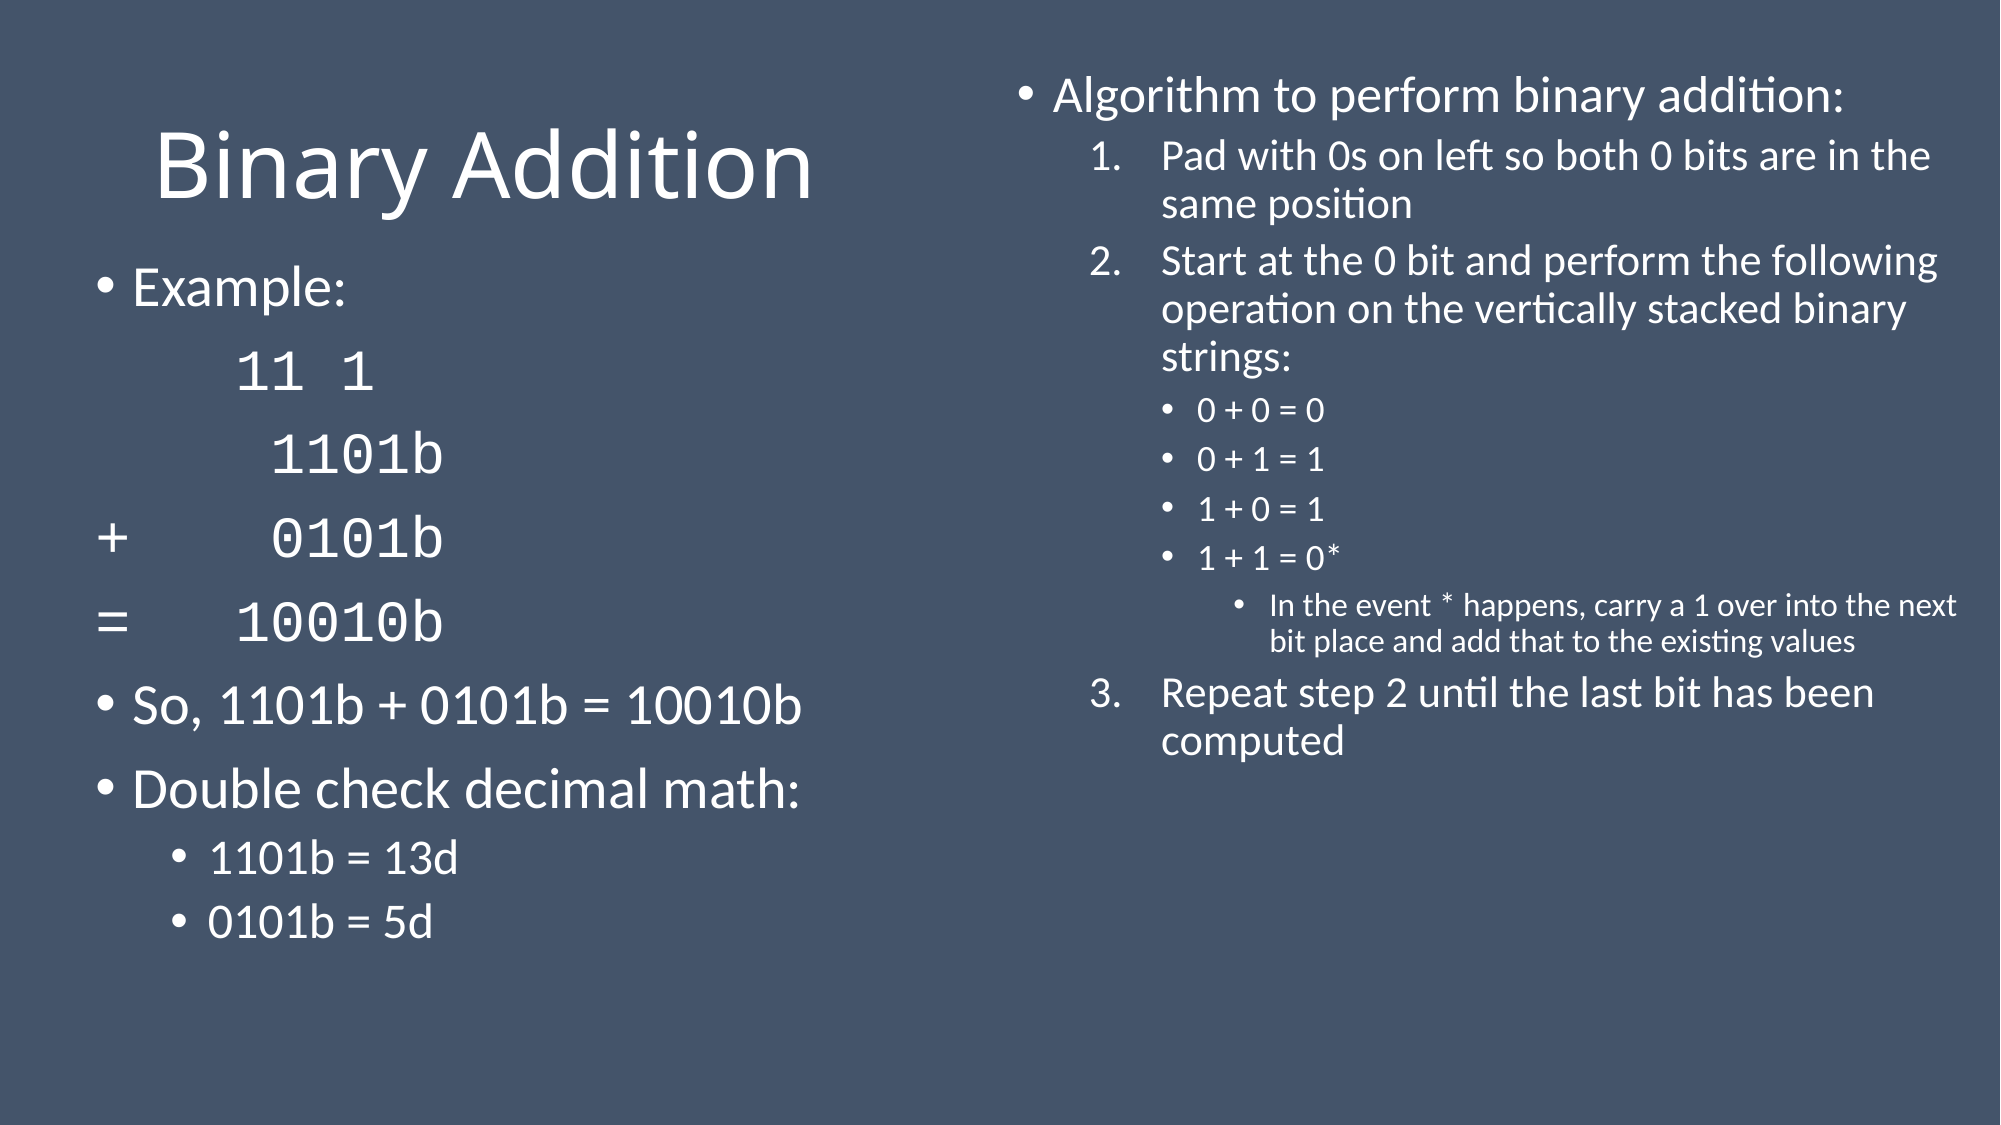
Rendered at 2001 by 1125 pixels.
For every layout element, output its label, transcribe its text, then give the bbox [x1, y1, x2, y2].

text_box Example: 11 1 1101b + 0101b = 10010b So, 1101b + 0101b = 10010b Double check decimal math: 1101b = 13d 0101b = 5d [80, 248, 1059, 1088]
title Binary Addition [137, 59, 1001, 248]
list Algorithm to perform binary addition: Pad with 0s on left so both 0 bits are in the same position Start at the 0 bit and perform the following operation on the vertically stacked binary strings: 0 + 0 = 0 0 + 1 = 1 1 + 0 = 1 1 + 1 = 0* In the event * happens, carry a 1 over into the next bit place and add that to the existing values Repeat step 2 until the last bit has been computed [1001, 59, 1981, 774]
